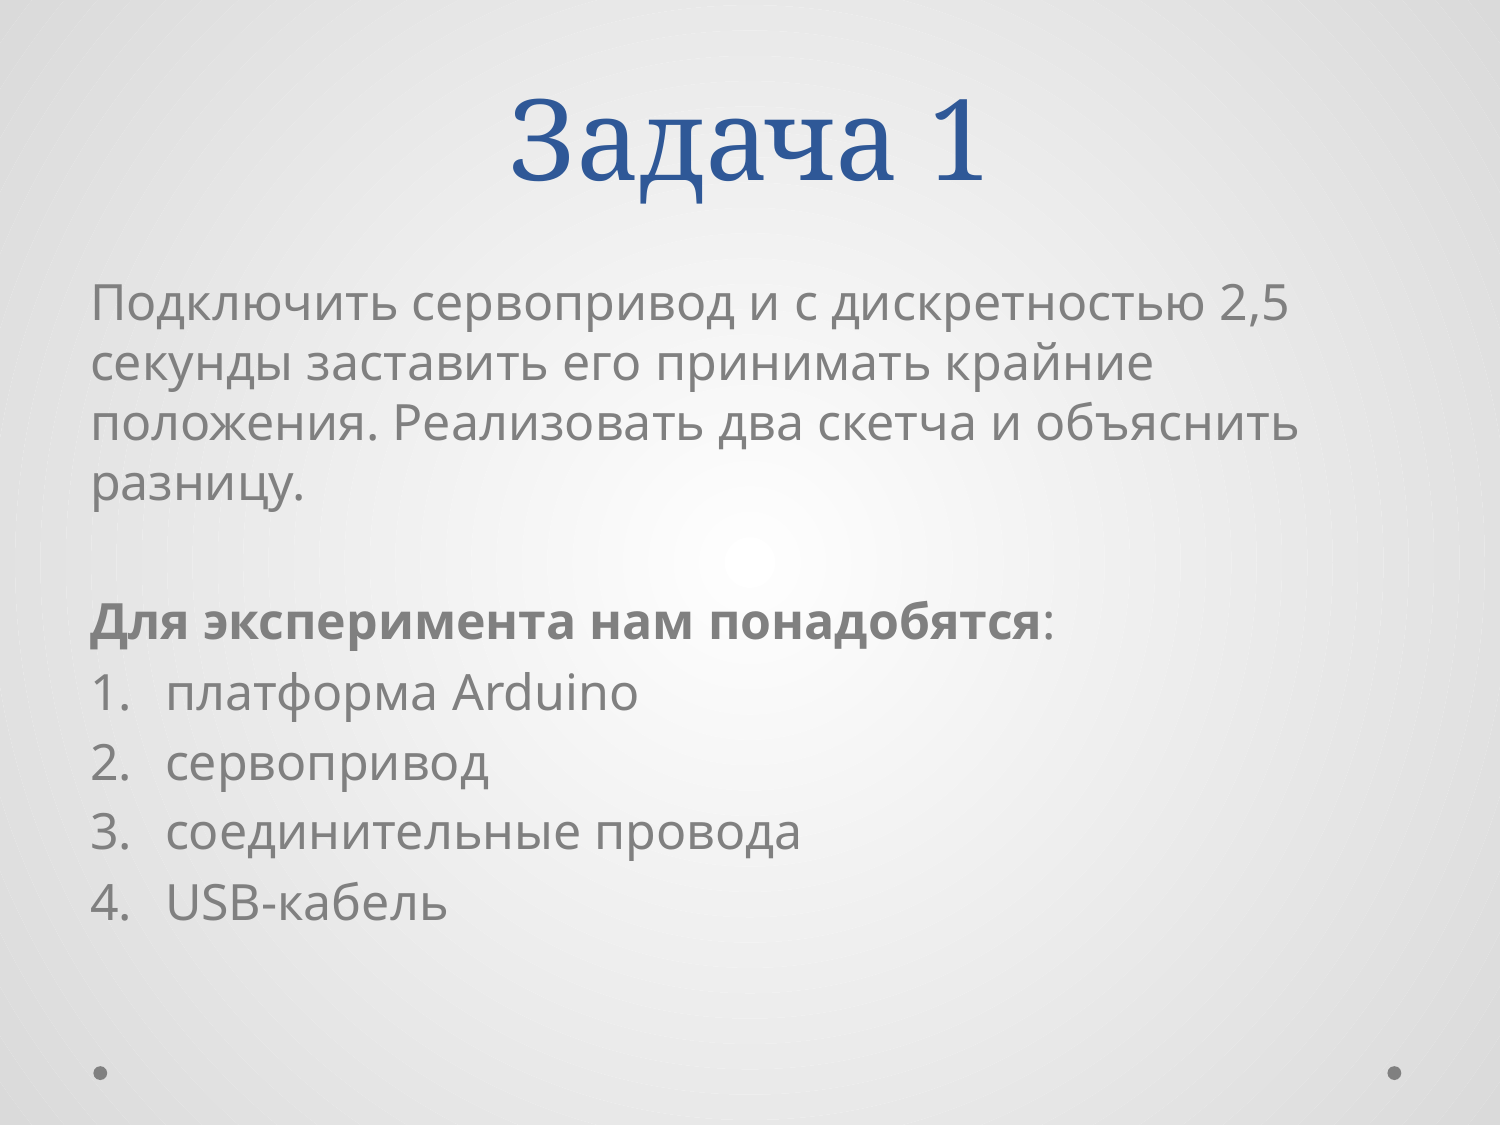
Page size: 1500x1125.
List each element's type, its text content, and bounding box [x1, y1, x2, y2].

title Задача 1 [75, 0, 1425, 211]
list Подключить сервопривод и с дискретностью 2,5 секунды заставить его принимать крайние положения. Реализовать два скетча и объяснить разницу. Для эксперимента нам понадобятся: платформа Arduino сервопривод соединительные провода USB-кабель [75, 262, 1425, 1005]
